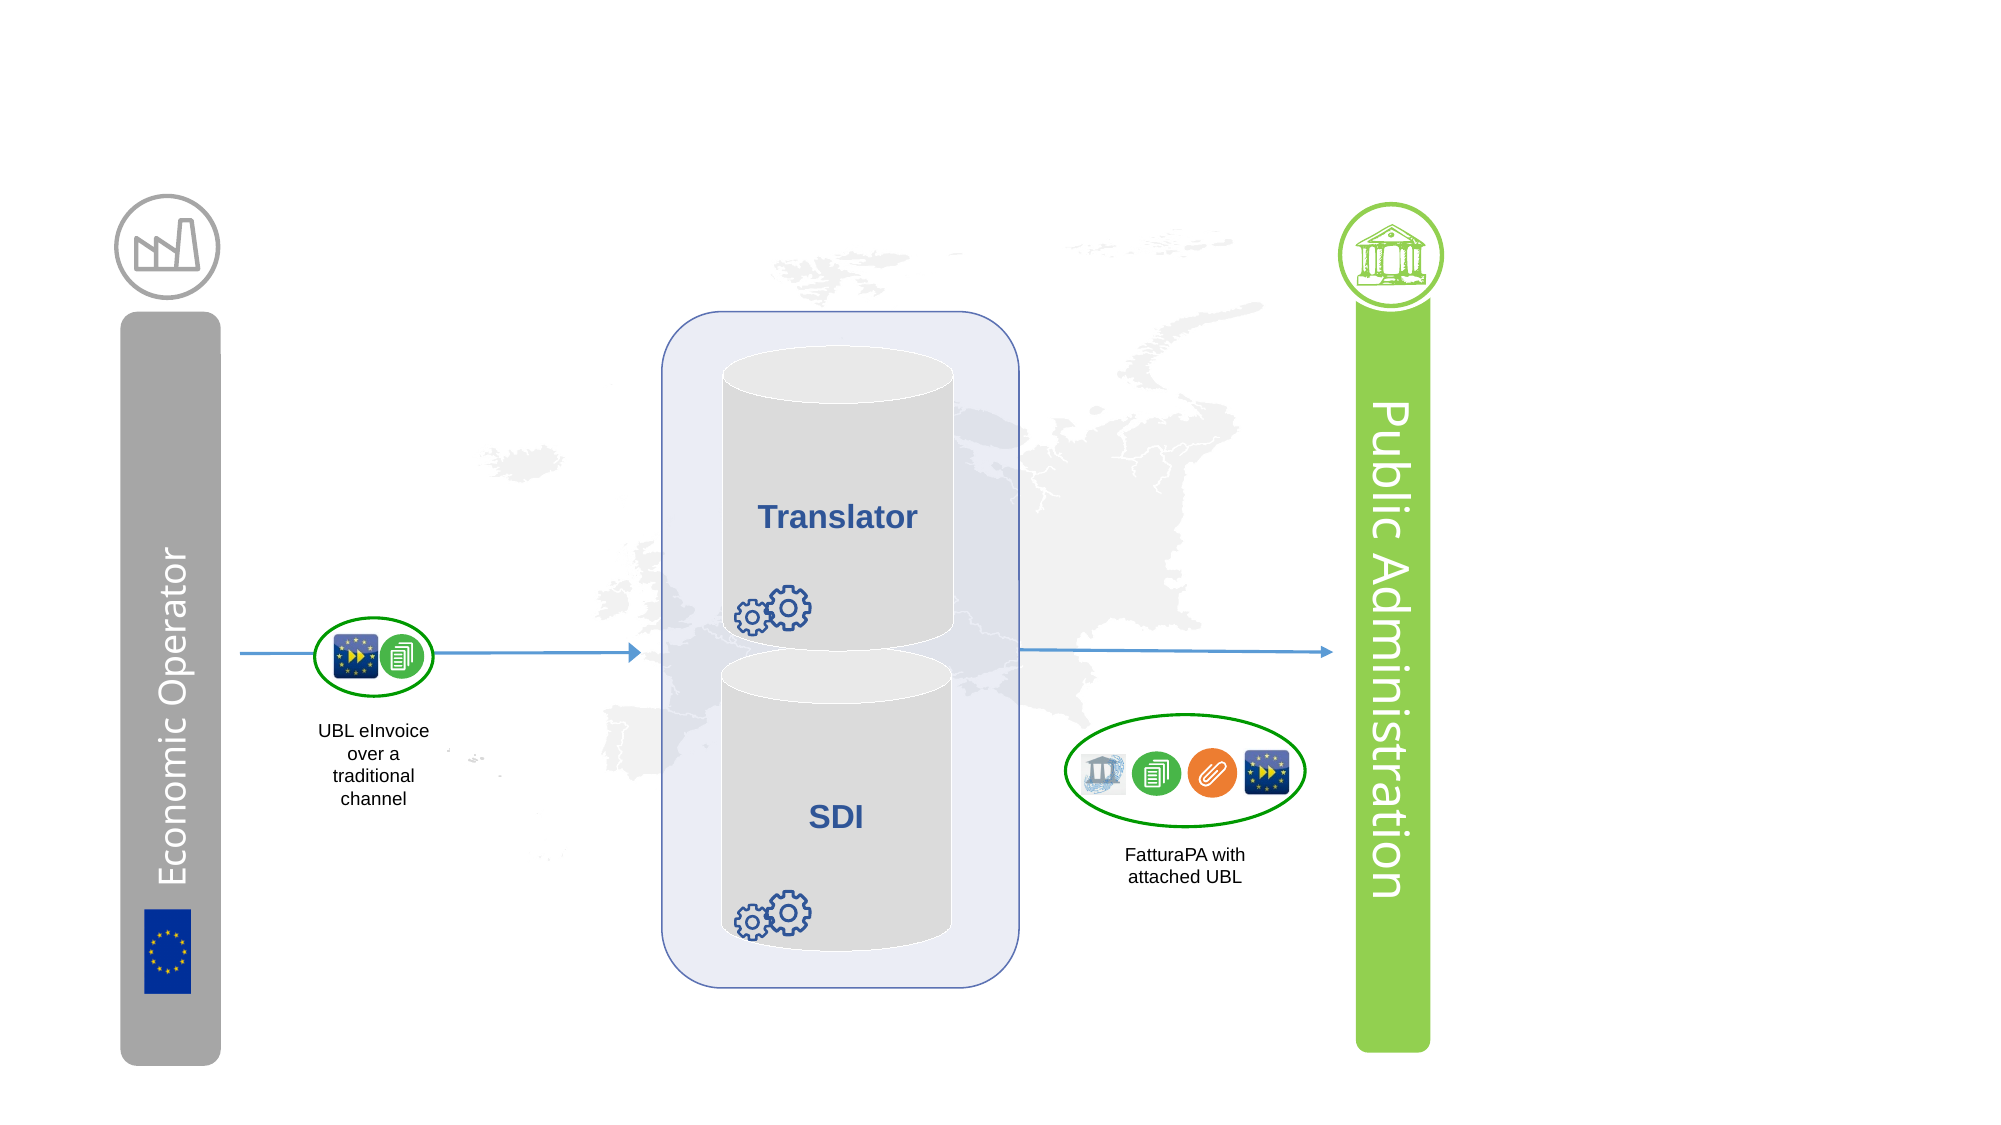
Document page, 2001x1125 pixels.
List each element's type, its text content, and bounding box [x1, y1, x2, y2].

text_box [447, 228, 1266, 863]
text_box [661, 311, 1020, 988]
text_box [1020, 649, 1334, 653]
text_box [114, 193, 221, 301]
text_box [734, 889, 812, 942]
picture [125, 910, 209, 994]
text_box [734, 584, 812, 637]
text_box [305, 617, 442, 817]
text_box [1328, 187, 1453, 1053]
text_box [1065, 714, 1306, 896]
text_box Economic Operator [120, 311, 221, 1066]
